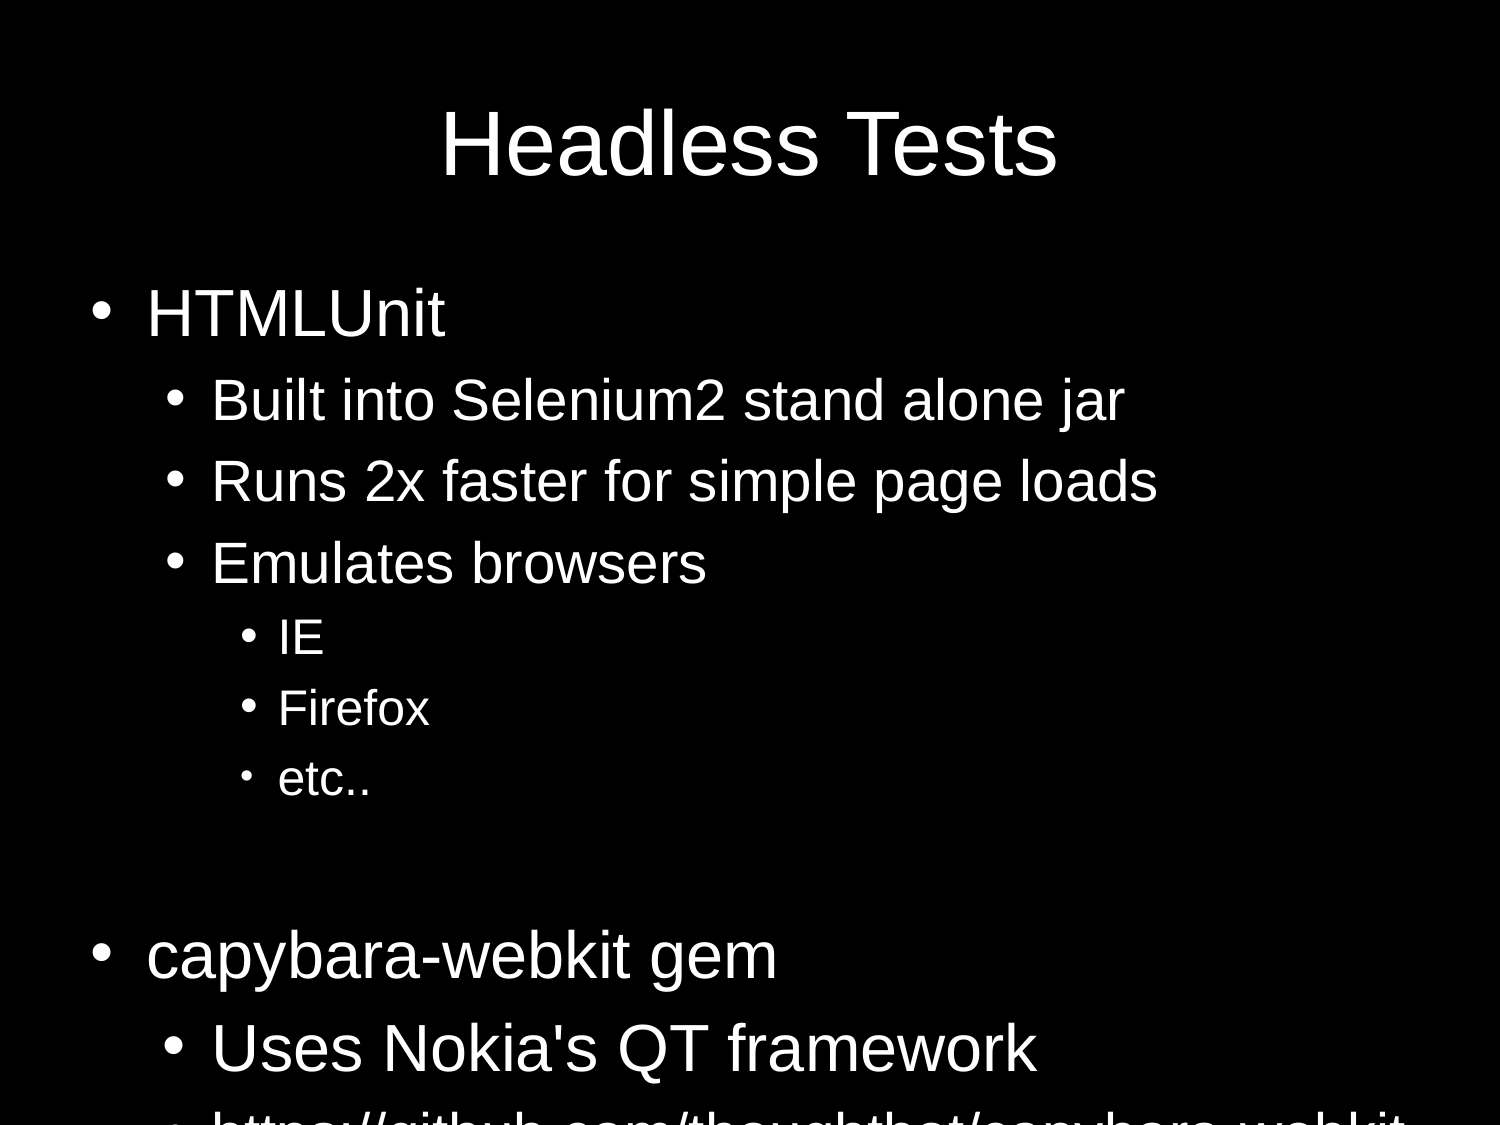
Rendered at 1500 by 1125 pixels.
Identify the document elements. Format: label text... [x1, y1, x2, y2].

list HTMLUnit Built into Selenium2 stand alone jar Runs 2x faster for simple page loads Emulates browsers IE Firefox etc.. capybara-webkit gem Uses Nokia's QT framework https://github.com/thoughtbot/capybara-webkit [75, 262, 1425, 1125]
title Headless Tests [75, 37, 1425, 241]
